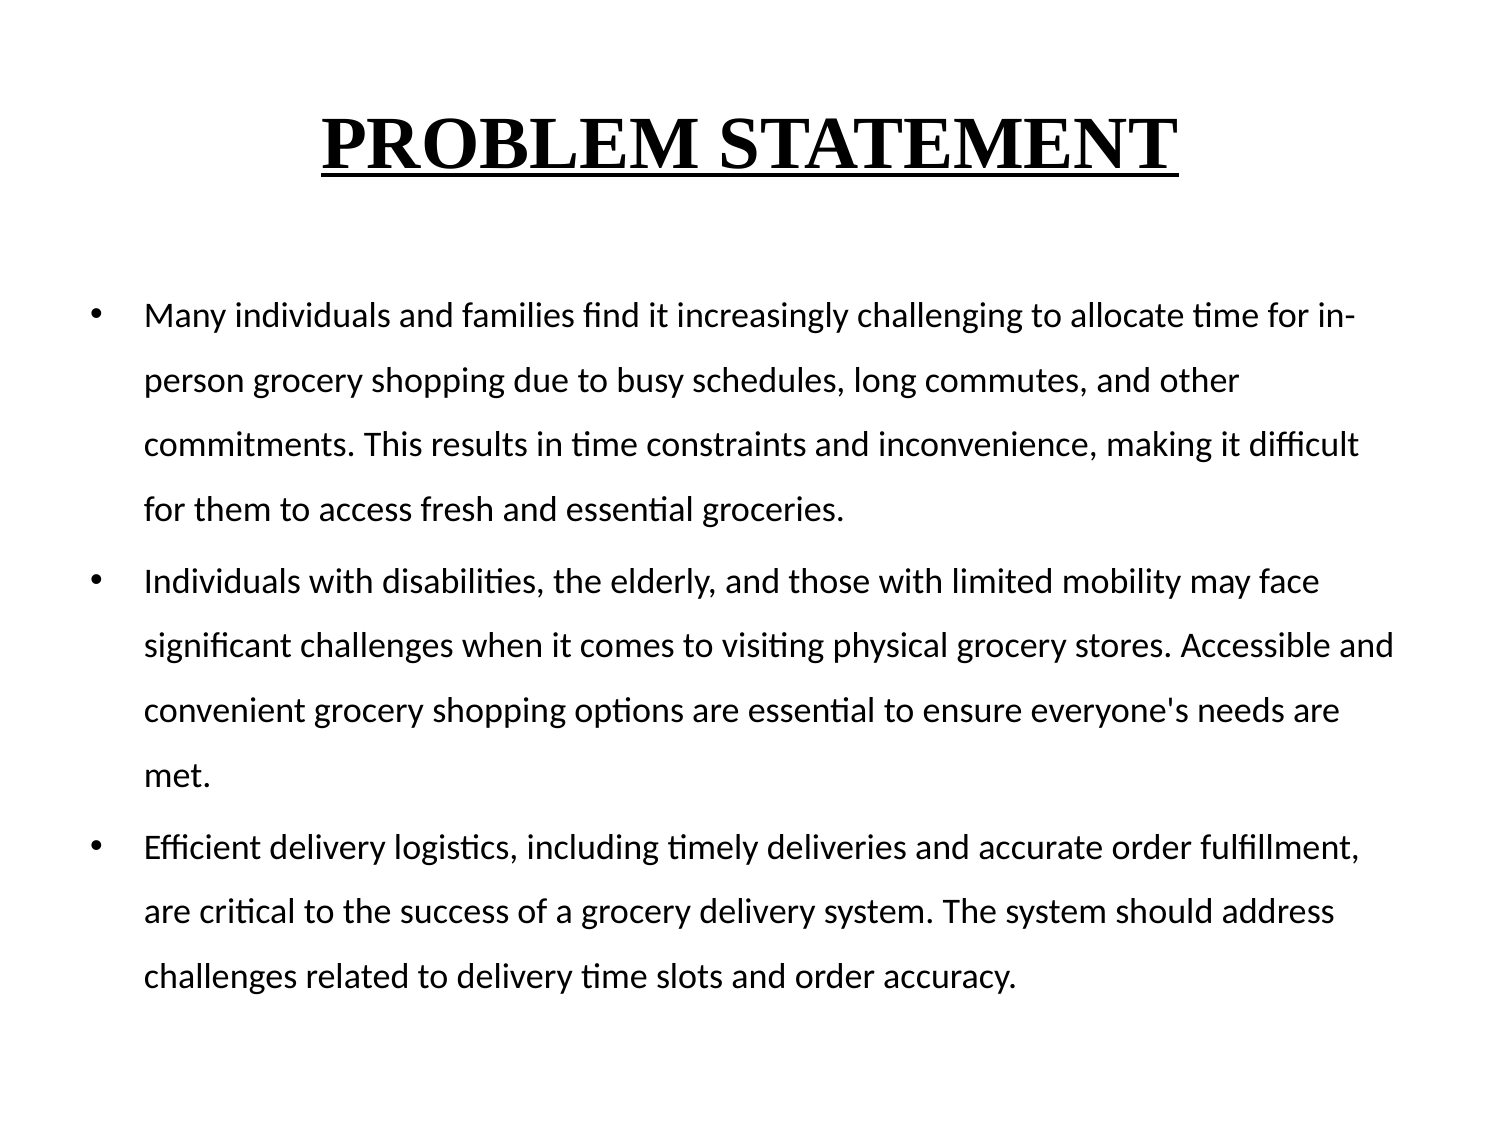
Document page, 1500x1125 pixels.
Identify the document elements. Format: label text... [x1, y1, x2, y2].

title PROBLEM STATEMENT [75, 45, 1425, 233]
list Many individuals and families find it increasingly challenging to allocate time for in-person grocery shopping due to busy schedules, long commutes, and other commitments. This results in time constraints and inconvenience, making it difficult for them to access fresh and essential groceries. Individuals with disabilities, the elderly, and those with limited mobility may face significant challenges when it comes to visiting physical grocery stores. Accessible and convenient grocery shopping options are essential to ensure everyone's needs are met. Efficient delivery logistics, including timely deliveries and accurate order fulfillment, are critical to the success of a grocery delivery system. The system should address challenges related to delivery time slots and order accuracy. [75, 262, 1425, 1005]
